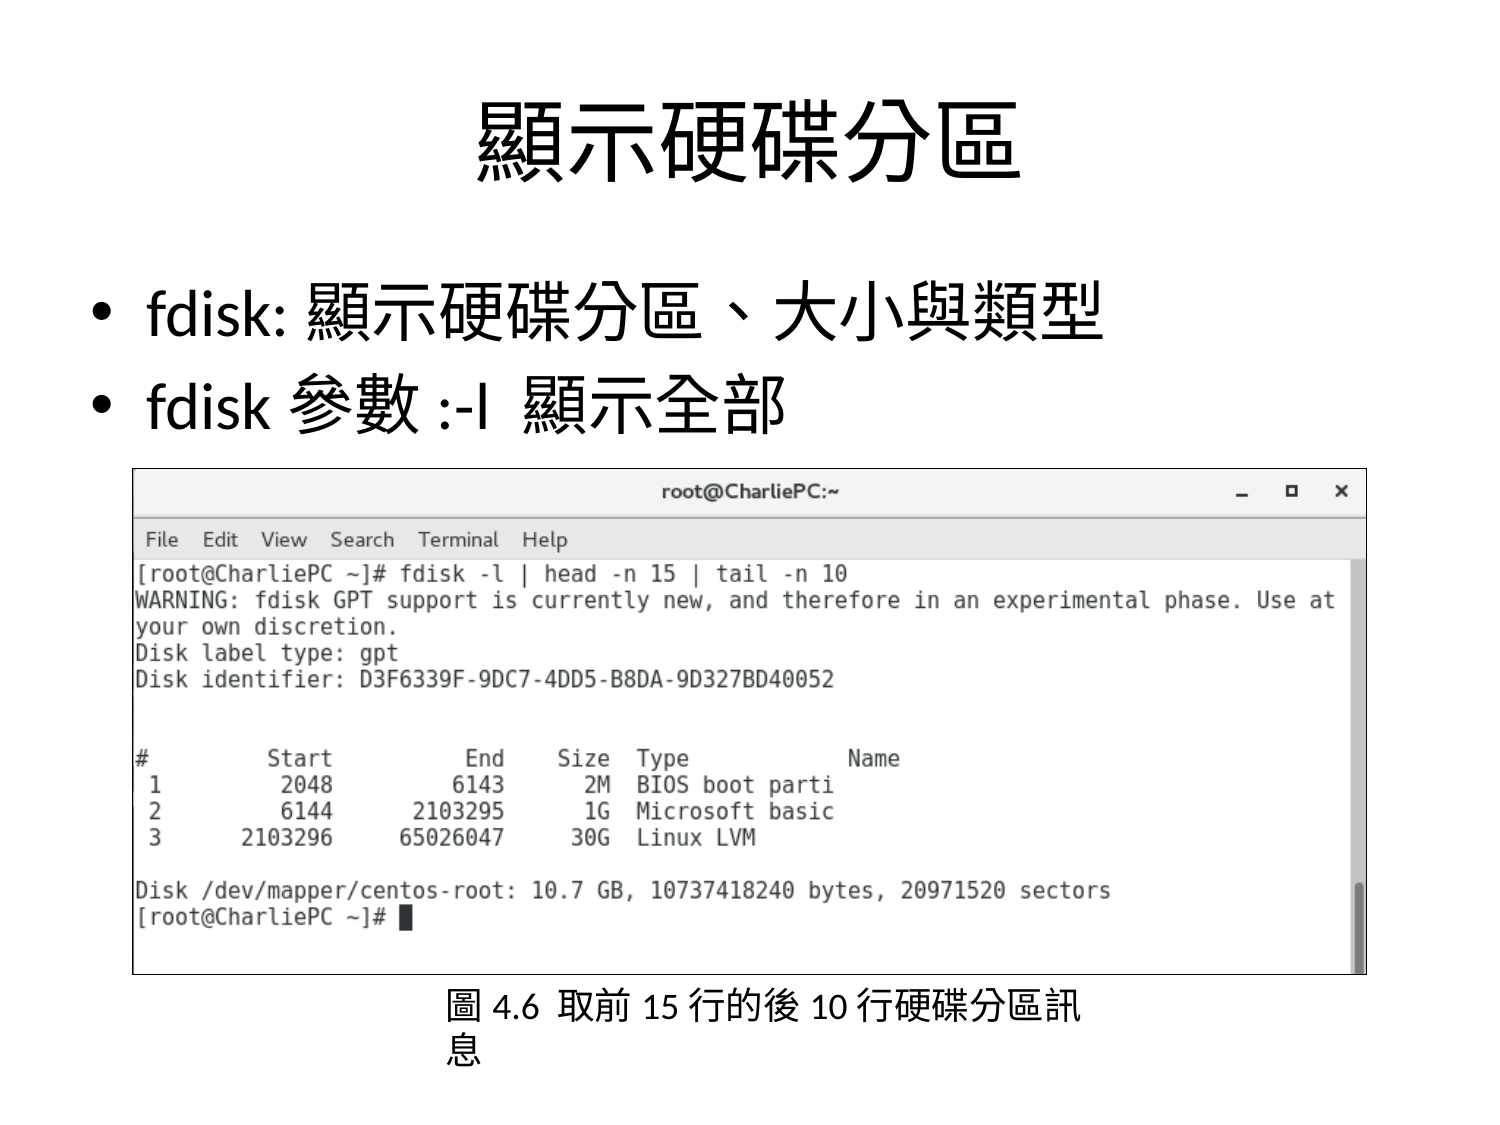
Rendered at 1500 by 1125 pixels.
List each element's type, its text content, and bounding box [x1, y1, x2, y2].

list fdisk:顯示硬碟分區、大小與類型 fdisk參數:-l 顯示全部 [75, 262, 1425, 1005]
text_box 圖4.6 取前15行的後10行硬碟分區訊息 [431, 983, 1105, 1080]
picture [132, 467, 1368, 975]
title 顯示硬碟分區 [75, 45, 1425, 233]
